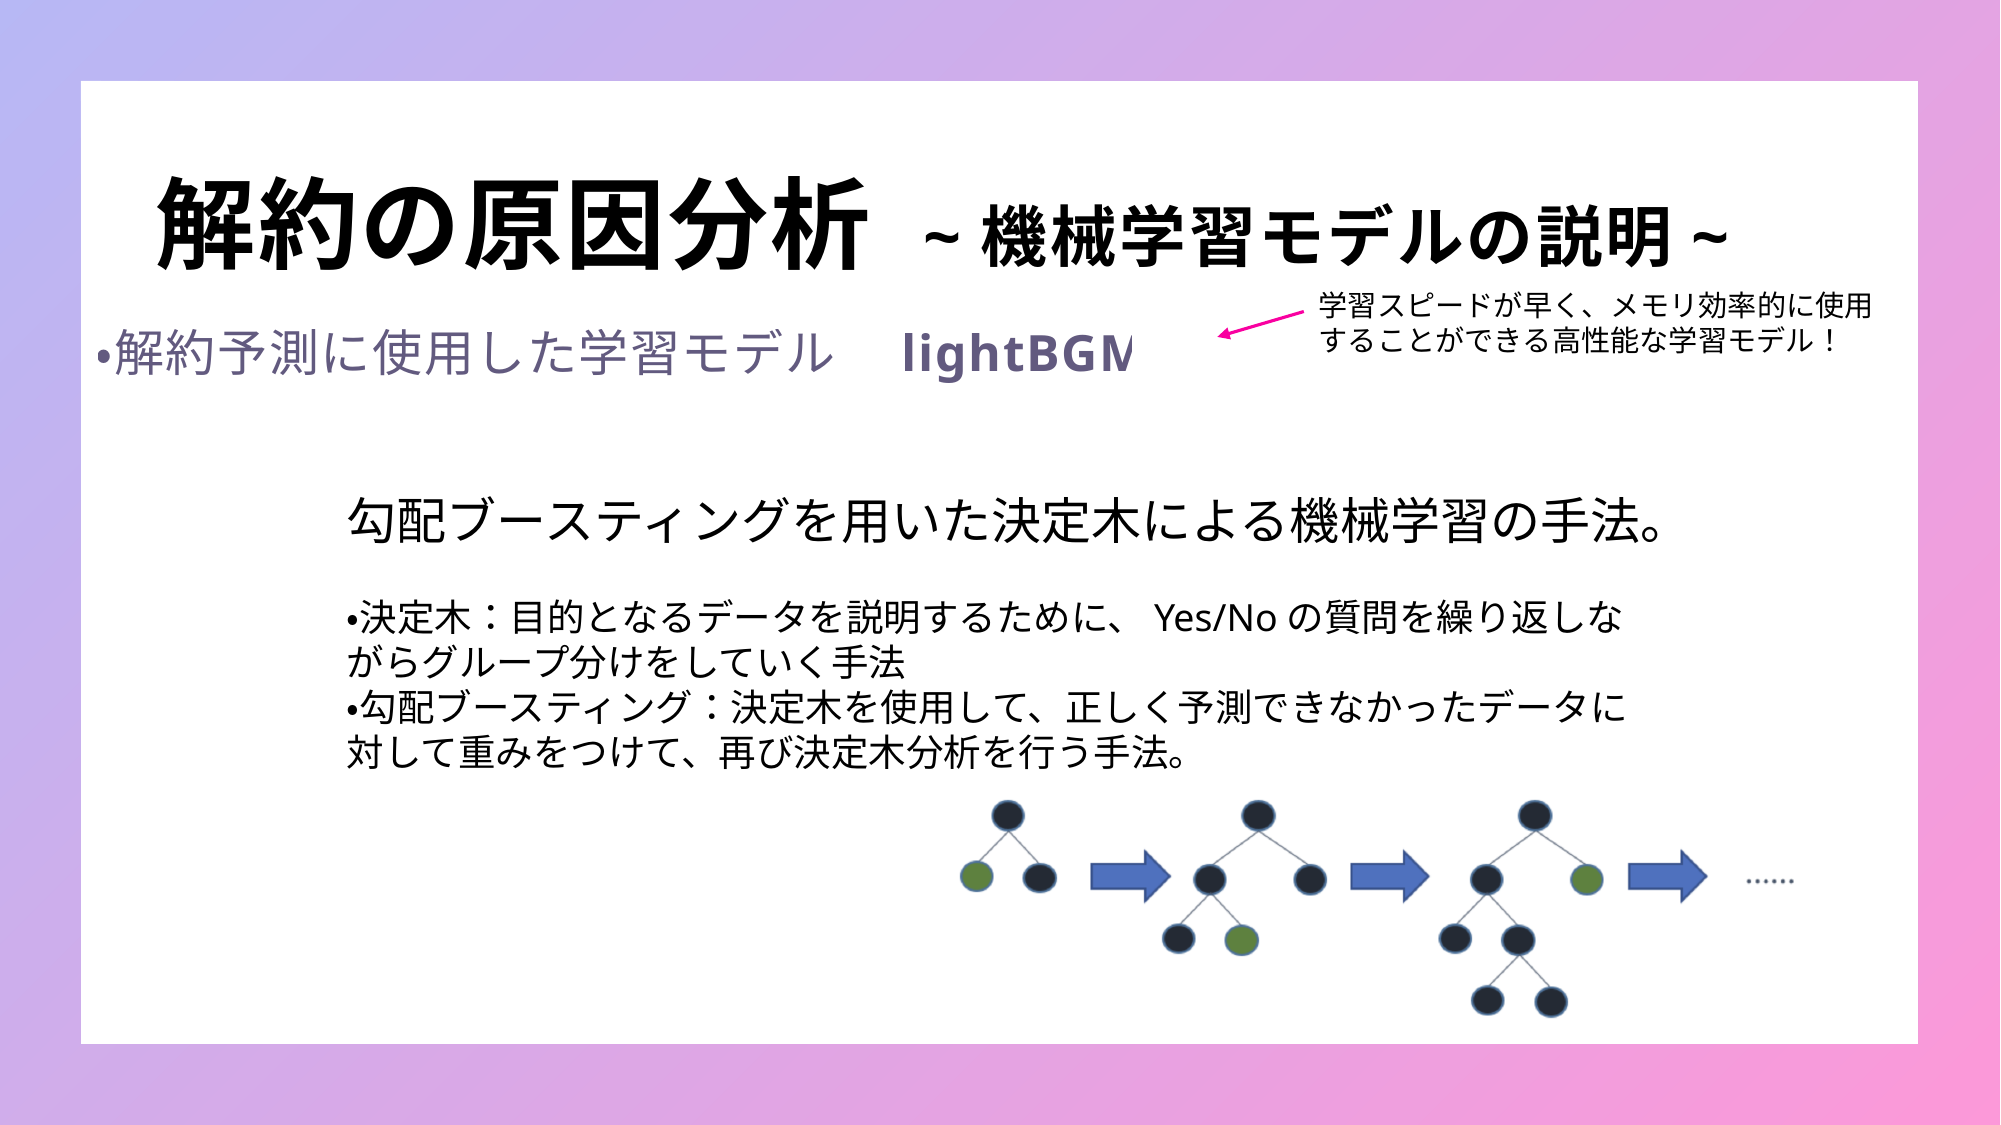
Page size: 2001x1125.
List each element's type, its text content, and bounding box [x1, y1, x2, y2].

picture [957, 784, 1807, 1022]
text_box 学習スピードが早く、メモリ効率的に使用することができる高性能な学習モデル！ [1303, 279, 1901, 365]
title 解約の原因分析 ~機械学習モデルの説明~ [137, 111, 1863, 311]
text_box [1217, 311, 1304, 337]
text_box 勾配ブースティングを用いた決定木による機械学習の手法。 ・決定木：目的となるデータを説明するために、Yes/Noの質問を繰り返しながらグループ分けをしていく手法 ・勾配ブースティング：決定木を使用して、正しく予測できなかったデータに対して重みをつけて、再び決定木分析を行う手法。 [332, 481, 1668, 782]
list ・解約予測に使用した学習モデル：lightBGM [40, 295, 1218, 406]
